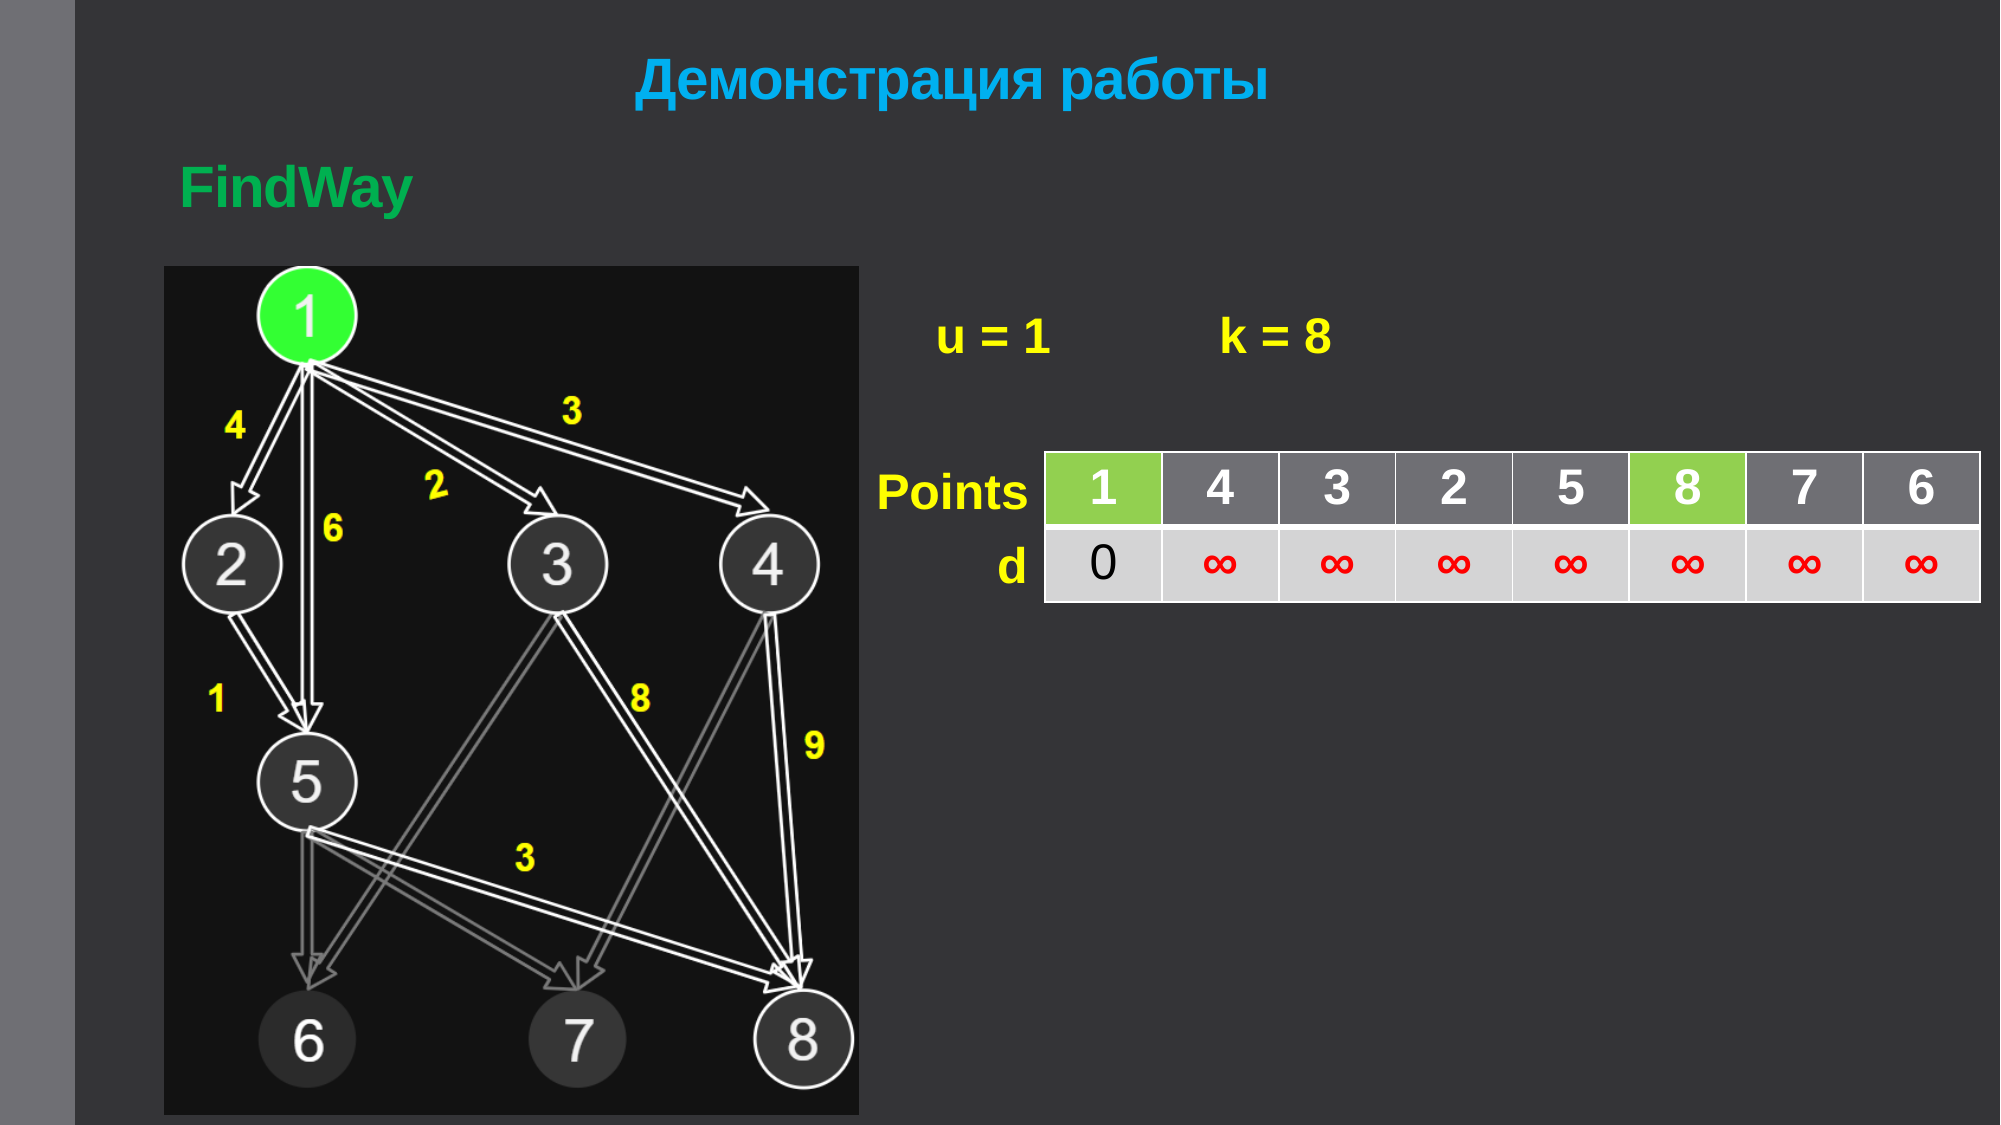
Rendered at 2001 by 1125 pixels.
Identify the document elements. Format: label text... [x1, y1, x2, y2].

table_cell ∞ [1864, 530, 1979, 601]
text_box Points [866, 451, 1044, 527]
table_header 1 [1046, 453, 1161, 524]
table_cell ∞ [1163, 530, 1278, 601]
table_cell ∞ [1513, 530, 1628, 601]
text_box Демонстрация работы [139, 48, 1766, 119]
picture [164, 266, 859, 1116]
table_header 5 [1513, 453, 1628, 524]
table_header 8 [1630, 453, 1745, 524]
text_box u = 1 [920, 295, 1067, 371]
table_cell 0 [1046, 530, 1161, 601]
table_header 6 [1864, 453, 1979, 524]
table_cell ∞ [1280, 530, 1395, 601]
table_header 2 [1396, 453, 1512, 524]
table_header 4 [1163, 453, 1278, 524]
table_cell ∞ [1747, 530, 1862, 601]
table_cell ∞ [1630, 530, 1745, 601]
text_box k = 8 [1204, 295, 1347, 371]
table_cell ∞ [1396, 530, 1512, 601]
text_box d [982, 526, 1043, 602]
table_header 7 [1747, 453, 1862, 524]
table_header 3 [1280, 453, 1395, 524]
text_box FindWay [164, 157, 1710, 227]
